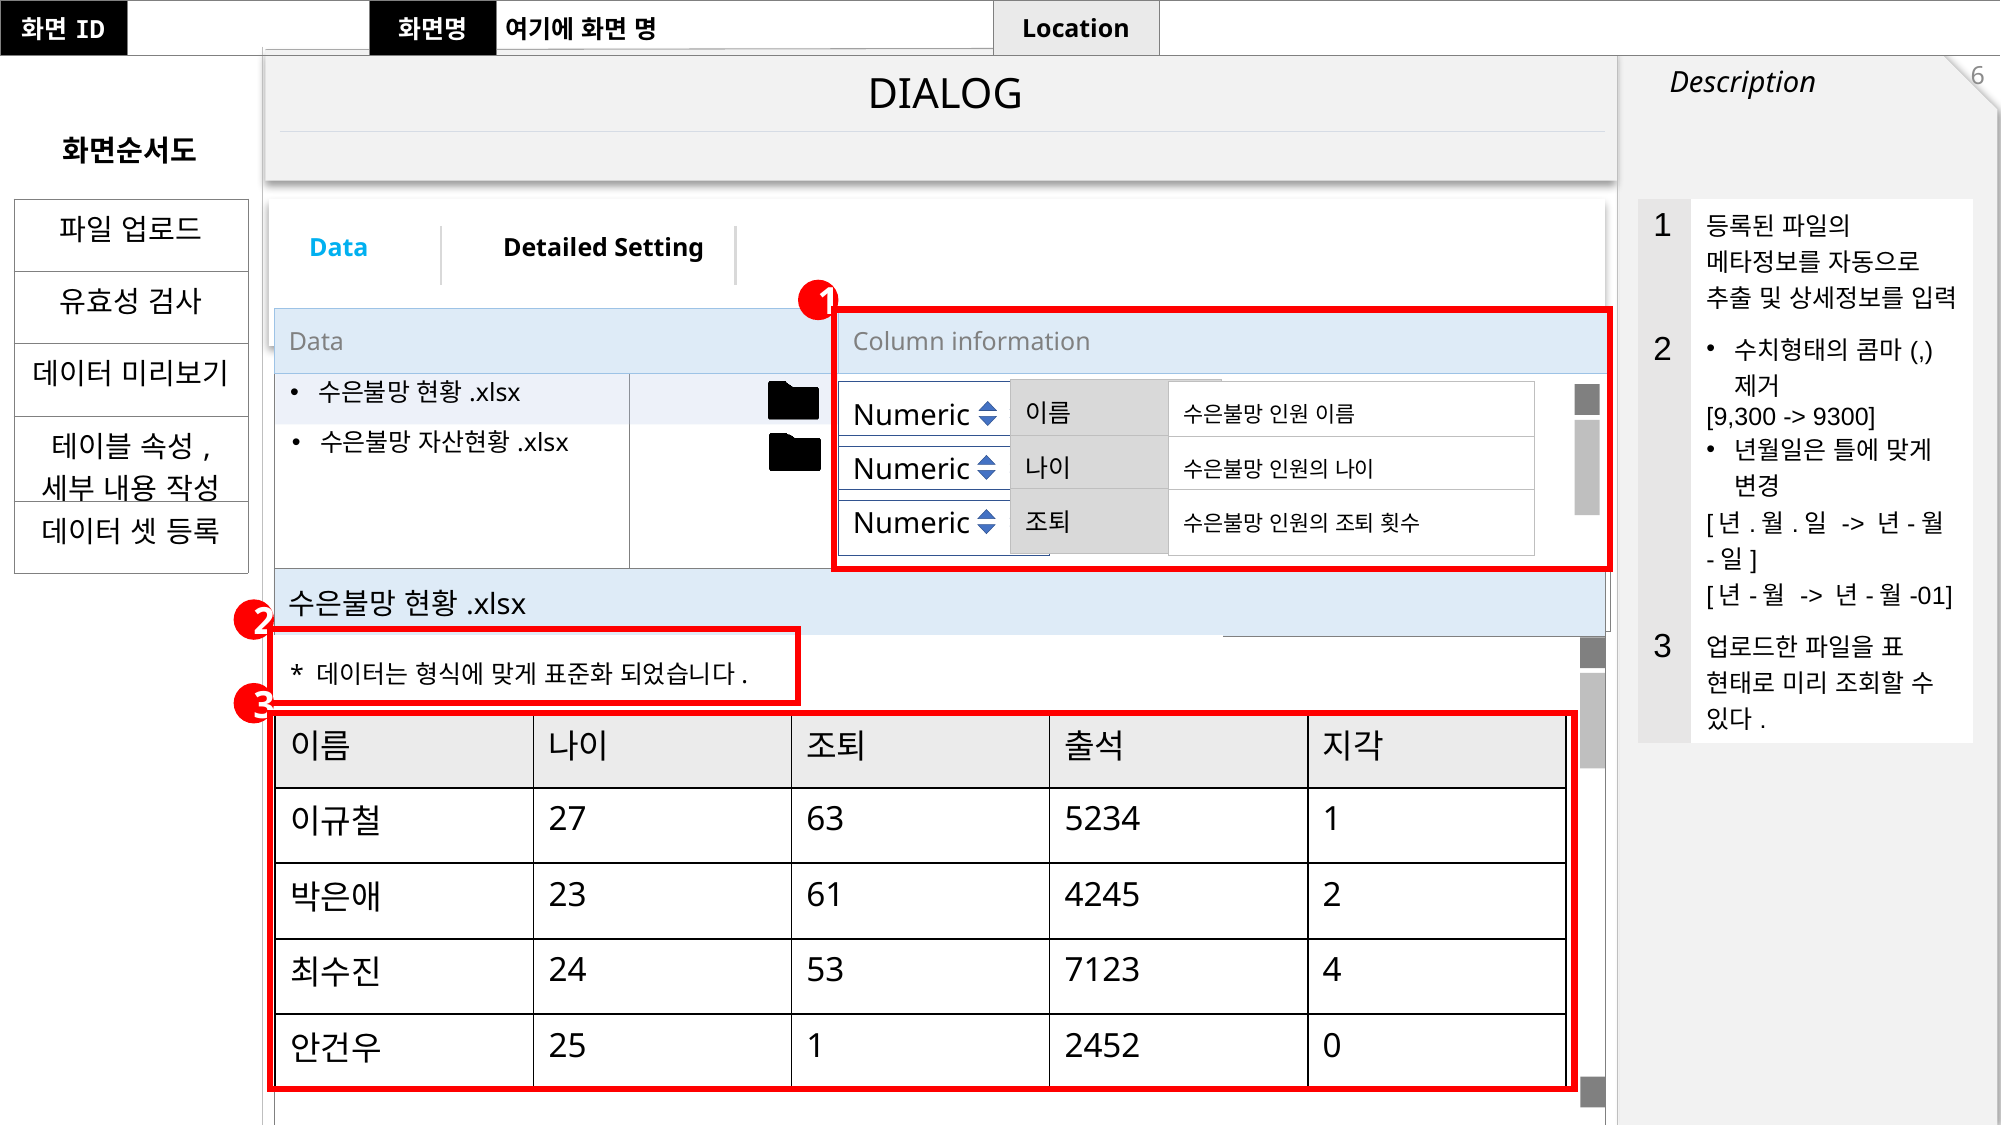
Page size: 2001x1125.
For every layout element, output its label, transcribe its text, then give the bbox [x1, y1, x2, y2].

table_cell 수치형태의 콤마(,)제거 [9,300 -> 9300] 년월일은 틀에 맞게 변경 [년.월.일 -> 년-월-일] [년-월 -> 년-월-01] [1691, 323, 1973, 619]
text_box Data [294, 223, 518, 269]
text_box [273, 638, 1606, 1125]
table_header [128, 1, 369, 55]
text_box [628, 425, 833, 567]
text_box [833, 309, 1611, 570]
text_box 수은불망 현황.xlsx [274, 374, 760, 425]
text_box 1 [796, 278, 840, 322]
text_box 수은불망 현황.xlsx [1600, 570, 1606, 637]
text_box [838, 435, 1050, 489]
text_box 수은불망 자산현황.xlsx [276, 408, 736, 475]
text_box * 데이터는 형식에 맞게 표준화 되었습니다. [274, 635, 1223, 712]
table_header 1 [1638, 199, 1691, 323]
table_header 화면ID [1, 1, 127, 55]
text_box [273, 374, 628, 567]
text_box Data [273, 307, 833, 374]
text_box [1574, 384, 1600, 641]
picture [760, 367, 828, 485]
table_header [1160, 1, 2000, 55]
table_header 등록된 파일의 메타정보를 자동으로 추출 및 상세정보를 입력 [1691, 199, 1973, 323]
table_header Location [994, 1, 1159, 55]
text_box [1579, 637, 1606, 1108]
table_cell 3 [1638, 619, 1691, 743]
text_box [269, 712, 1576, 1090]
table_cell 2 [1638, 323, 1691, 619]
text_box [838, 489, 1050, 555]
text_box Detailed Setting [488, 224, 808, 269]
text_box 수은불망 현황.xlsx [826, 374, 833, 425]
table_header 화면명 [370, 1, 496, 55]
table_cell 데이터 미리보기 [15, 344, 248, 416]
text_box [838, 381, 1050, 435]
table_cell 업로드한 파일을 표 현태로 미리 조회할 수 있다. [1691, 619, 1973, 743]
text_box 2 [232, 598, 276, 641]
text_box 수은불망 현황.xlsx [273, 567, 1574, 638]
table_cell 데이터 셋 등록 [15, 502, 248, 573]
text_box 3 [232, 681, 276, 725]
table_cell 유효성 검사 [15, 272, 248, 343]
table_header 파일 업로드 [15, 200, 248, 271]
table_cell 테이블 속성, 세부 내용 작성 [15, 417, 248, 501]
text_box [268, 198, 1606, 347]
text_box [269, 628, 799, 704]
table_header 여기에 화면 명 [497, 1, 993, 55]
text_box [1606, 570, 1611, 632]
